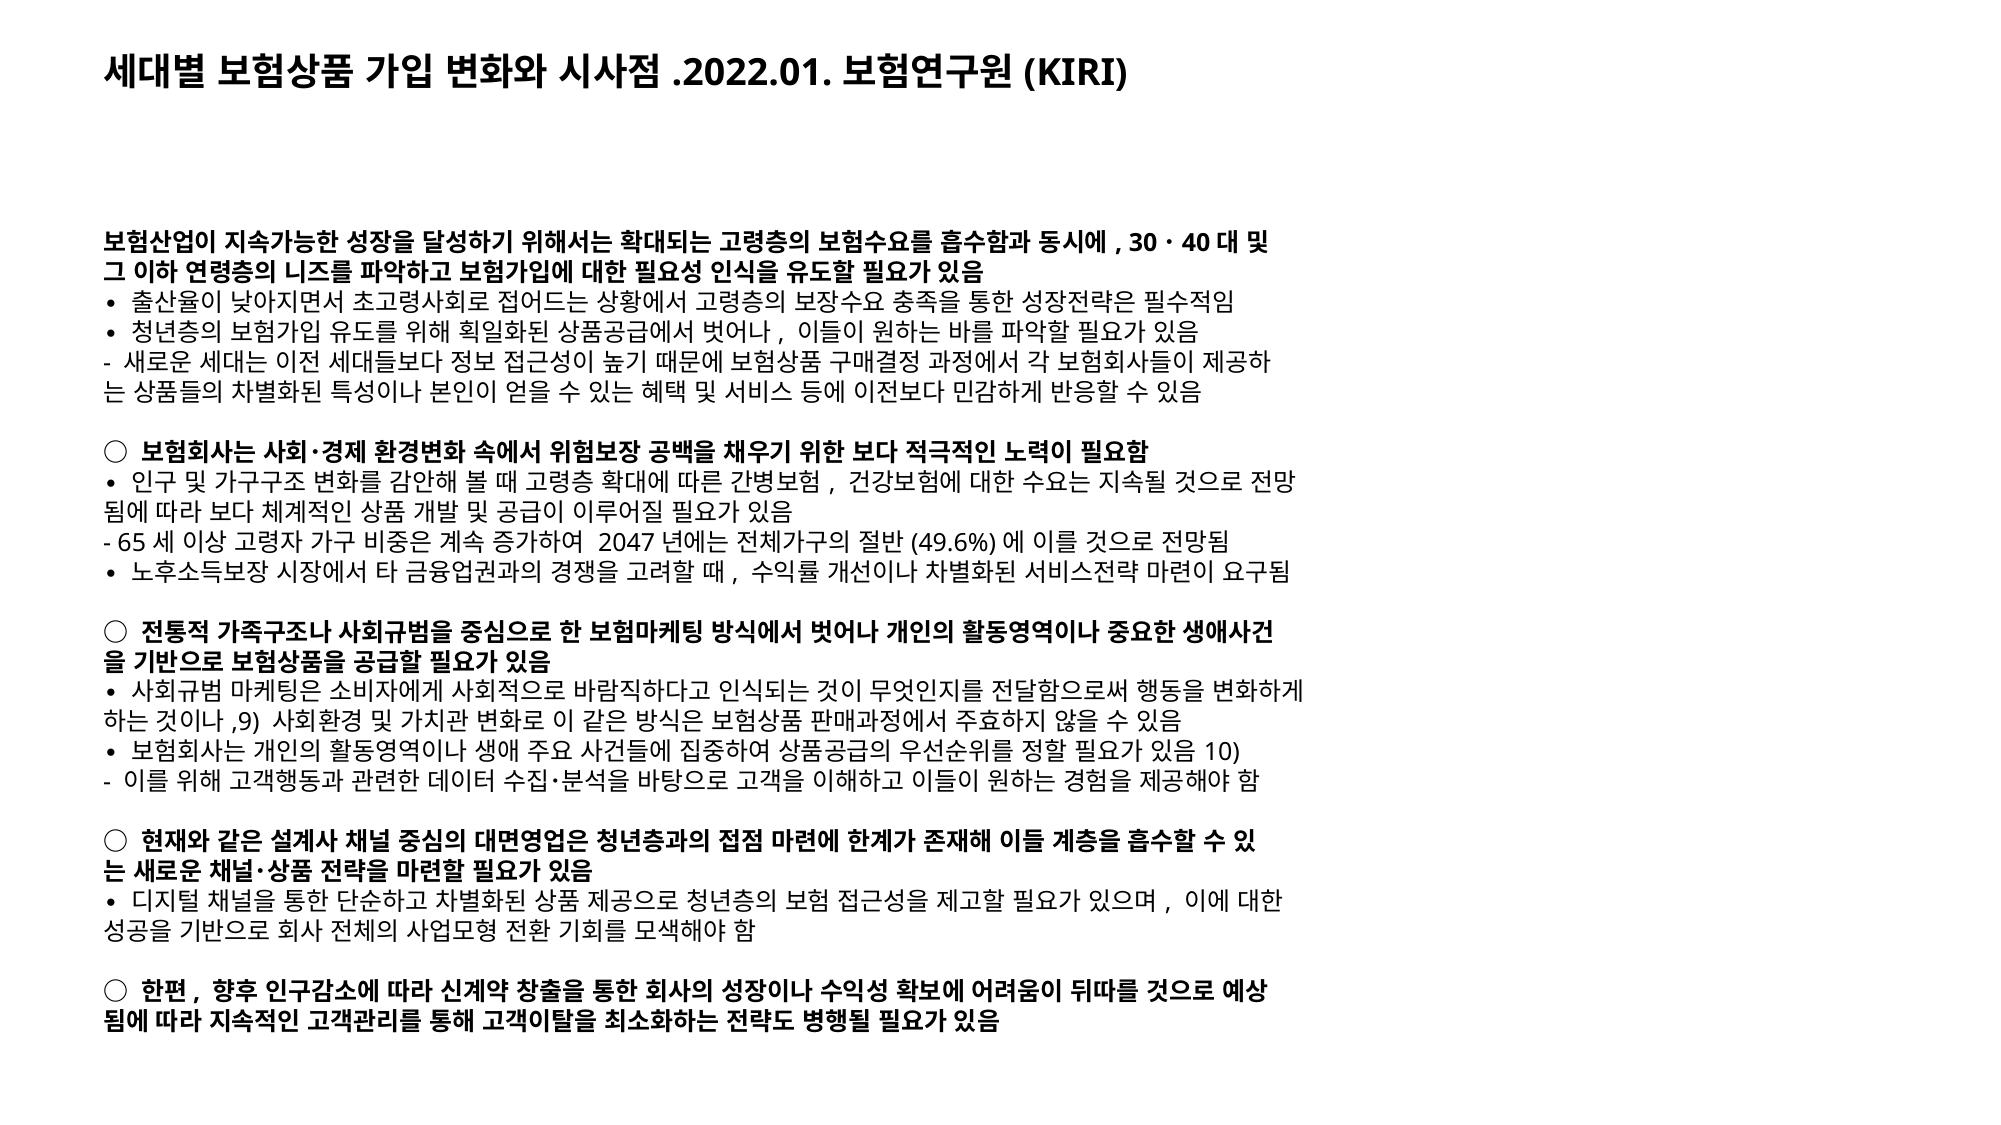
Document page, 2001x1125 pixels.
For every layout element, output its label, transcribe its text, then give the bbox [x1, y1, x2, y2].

text_box 보험산업이 지속가능한 성장을 달성하기 위해서는 확대되는 고령층의 보험수요를 흡수함과 동시에, 30･40대 및 그 이하 연령층의 니즈를 파악하고 보험가입에 대한 필요성 인식을 유도할 필요가 있음 ∙ 출산율이 낮아지면서 초고령사회로 접어드는 상황에서 고령층의 보장수요 충족을 통한 성장전략은 필수적임 ∙ 청년층의 보험가입 유도를 위해 획일화된 상품공급에서 벗어나, 이들이 원하는 바를 파악할 필요가 있음 - 새로운 세대는 이전 세대들보다 정보 접근성이 높기 때문에 보험상품 구매결정 과정에서 각 보험회사들이 제공하 는 상품들의 차별화된 특성이나 본인이 얻을 수 있는 혜택 및 서비스 등에 이전보다 민감하게 반응할 수 있음 ○ 보험회사는 사회･경제 환경변화 속에서 위험보장 공백을 채우기 위한 보다 적극적인 노력이 필요함 ∙ 인구 및 가구구조 변화를 감안해 볼 때 고령층 확대에 따른 간병보험, 건강보험에 대한 수요는 지속될 것으로 전망 됨에 따라 보다 체계적인 상품 개발 및 공급이 이루어질 필요가 있음 - 65세 이상 고령자 가구 비중은 계속 증가하여 2047년에는 전체가구의 절반(49.6%)에 이를 것으로 전망됨 ∙ 노후소득보장 시장에서 타 금융업권과의 경쟁을 고려할 때, 수익률 개선이나 차별화된 서비스전략 마련이 요구됨 ○ 전통적 가족구조나 사회규범을 중심으로 한 보험마케팅 방식에서 벗어나 개인의 활동영역이나 중요한 생애사건 을 기반으로 보험상품을 공급할 필요가 있음 ∙ 사회규범 마케팅은 소비자에게 사회적으로 바람직하다고 인식되는 것이 무엇인지를 전달함으로써 행동을 변화하게 하는 것이나,9) 사회환경 및 가치관 변화로 이 같은 방식은 보험상품 판매과정에서 주효하지 않을 수 있음 ∙ 보험회사는 개인의 활동영역이나 생애 주요 사건들에 집중하여 상품공급의 우선순위를 정할 필요가 있음10) - 이를 위해 고객행동과 관련한 데이터 수집･분석을 바탕으로 고객을 이해하고 이들이 원하는 경험을 제공해야 함 ○ 현재와 같은 설계사 채널 중심의 대면영업은 청년층과의 접점 마련에 한계가 존재해 이들 계층을 흡수할 수 있 는 새로운 채널･상품 전략을 마련할 필요가 있음 ∙ 디지털 채널을 통한 단순하고 차별화된 상품 제공으로 청년층의 보험 접근성을 제고할 필요가 있으며, 이에 대한 성공을 기반으로 회사 전체의 사업모형 전환 기회를 모색해야 함 ○ 한편, 향후 인구감소에 따라 신계약 창출을 통한 회사의 성장이나 수익성 확보에 어려움이 뒤따를 것으로 예상 됨에 따라 지속적인 고객관리를 통해 고객이탈을 최소화하는 전략도 병행될 필요가 있음 [88, 219, 1763, 1043]
text_box 세대별 보험상품 가입 변화와 시사점.2022.01.보험연구원(KIRI) [88, 40, 1320, 101]
